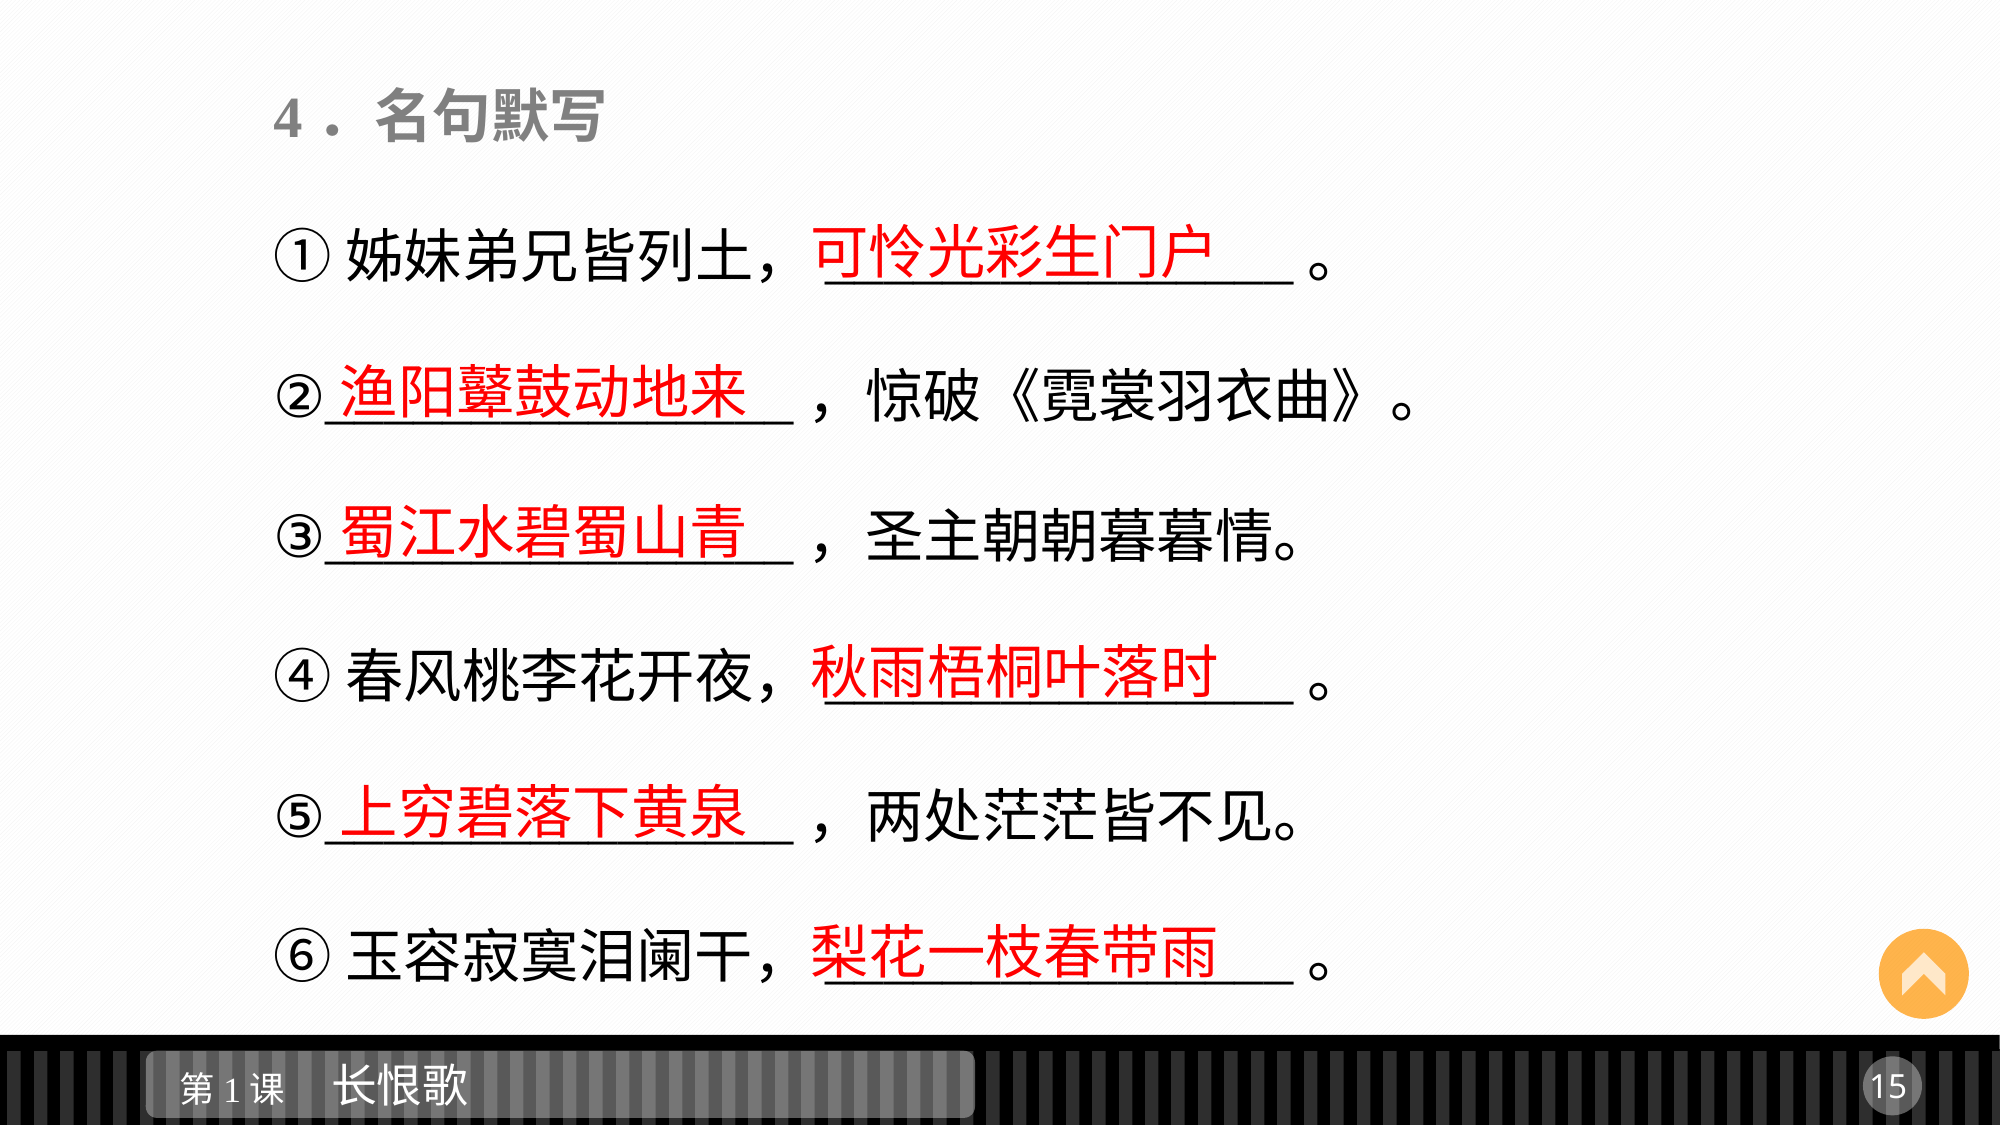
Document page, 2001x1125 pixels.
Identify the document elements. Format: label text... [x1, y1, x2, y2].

text_box 可怜光彩生门户 渔阳鼙鼓动地来 蜀江水碧蜀山青 秋雨梧桐叶落时 上穷碧落下黄泉 梨花一枝春带雨 [325, 138, 1342, 993]
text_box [1878, 928, 1969, 1019]
text_box 4．名句默写 ①姊妹弟兄皆列土，________________。 ②________________，惊破《霓裳羽衣曲》。 ③________________，圣主朝朝暮暮情。 ④春风桃李花开夜，________________。 ⑤________________，两处茫茫皆不见。 ⑥玉容寂寞泪阑干，________________。 [258, 1, 1744, 997]
